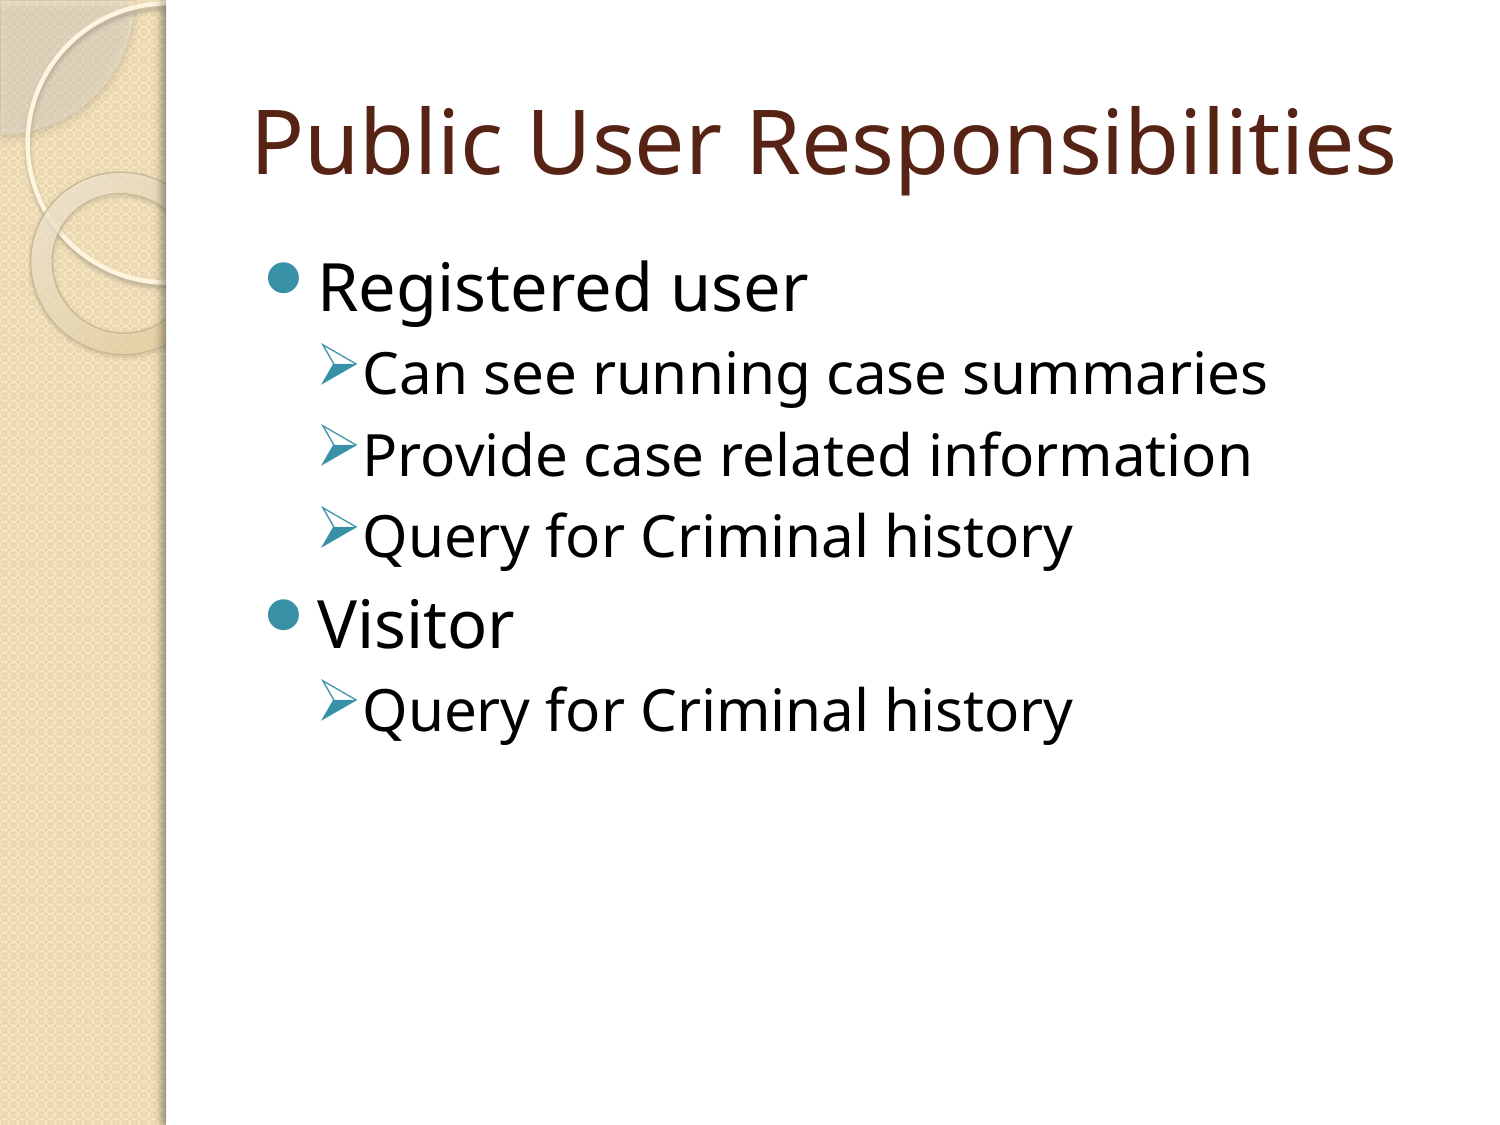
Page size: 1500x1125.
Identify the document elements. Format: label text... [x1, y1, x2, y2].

list Registered user Can see running case summaries Provide case related information Query for Criminal history Visitor Query for Criminal history [235, 237, 1466, 1025]
title Public User Responsibilities [235, 45, 1466, 233]
